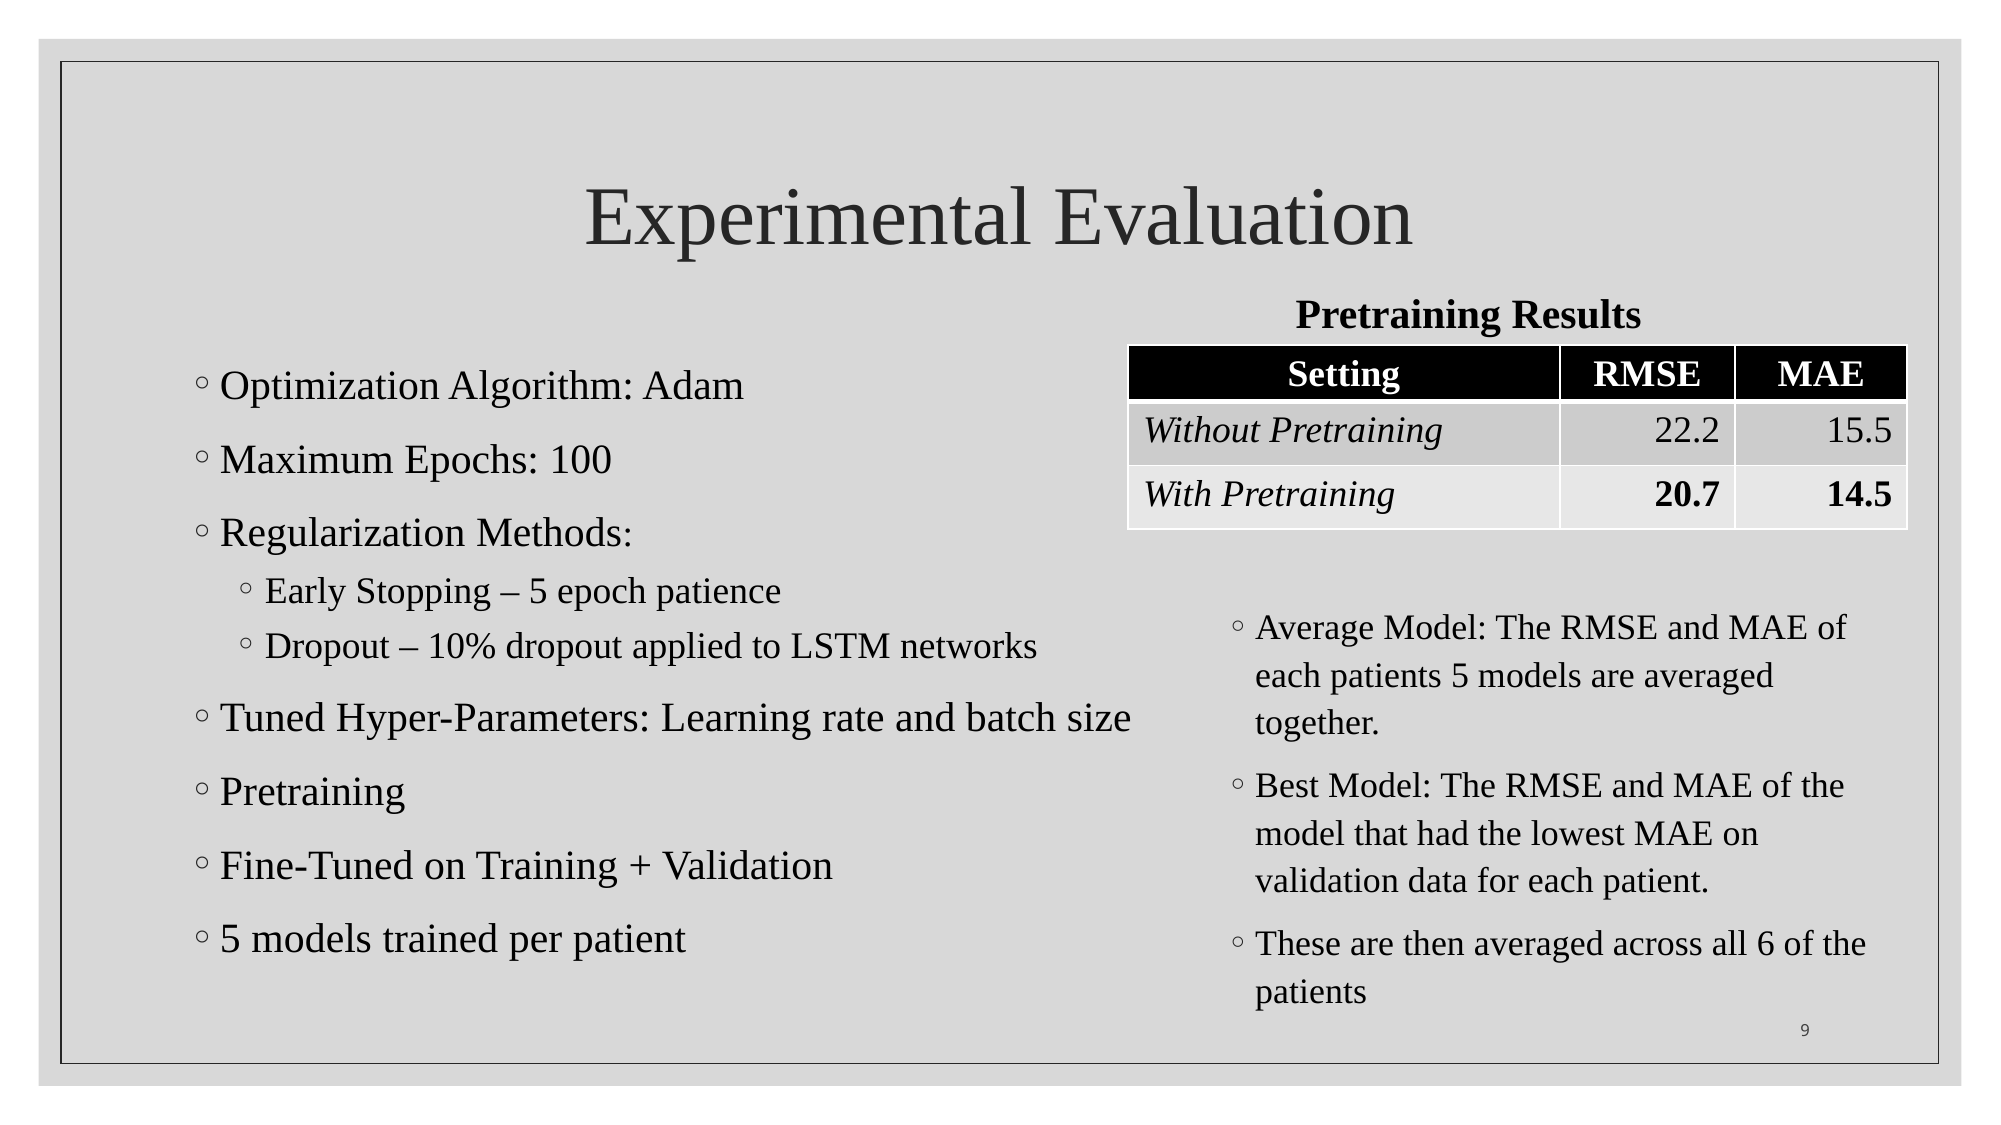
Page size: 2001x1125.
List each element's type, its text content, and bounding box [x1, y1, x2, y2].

title Experimental Evaluation [174, 105, 1825, 331]
table_cell 20.7 [1561, 466, 1734, 528]
table_header MAE [1736, 346, 1906, 399]
table_cell Without Pretraining [1129, 404, 1559, 465]
table_header RMSE [1561, 346, 1734, 399]
slide_number 9 [1687, 990, 1825, 1050]
table_cell 22.2 [1561, 404, 1734, 465]
table_cell 14.5 [1736, 466, 1906, 528]
table_cell With Pretraining [1129, 466, 1559, 528]
text_box Pretraining Results [1128, 279, 1810, 345]
text_box Average Model: The RMSE and MAE of each patients 5 models are averaged together. Best Model: The RMSE and MAE of the model that had the lowest MAE on validation data for each patient. These are then averaged across all 6 of the patients [1212, 592, 1908, 1020]
table_cell 15.5 [1736, 404, 1906, 465]
table_header Setting [1129, 346, 1559, 399]
list Optimization Algorithm: Adam Maximum Epochs: 100 Regularization Methods: Early Stopping – 5 epoch patience Dropout – 10% dropout applied to LSTM networks Tuned Hyper-Parameters: Learning rate and batch size Pretraining Fine-Tuned on Training + Validation 5 models trained per patient [174, 345, 1825, 990]
